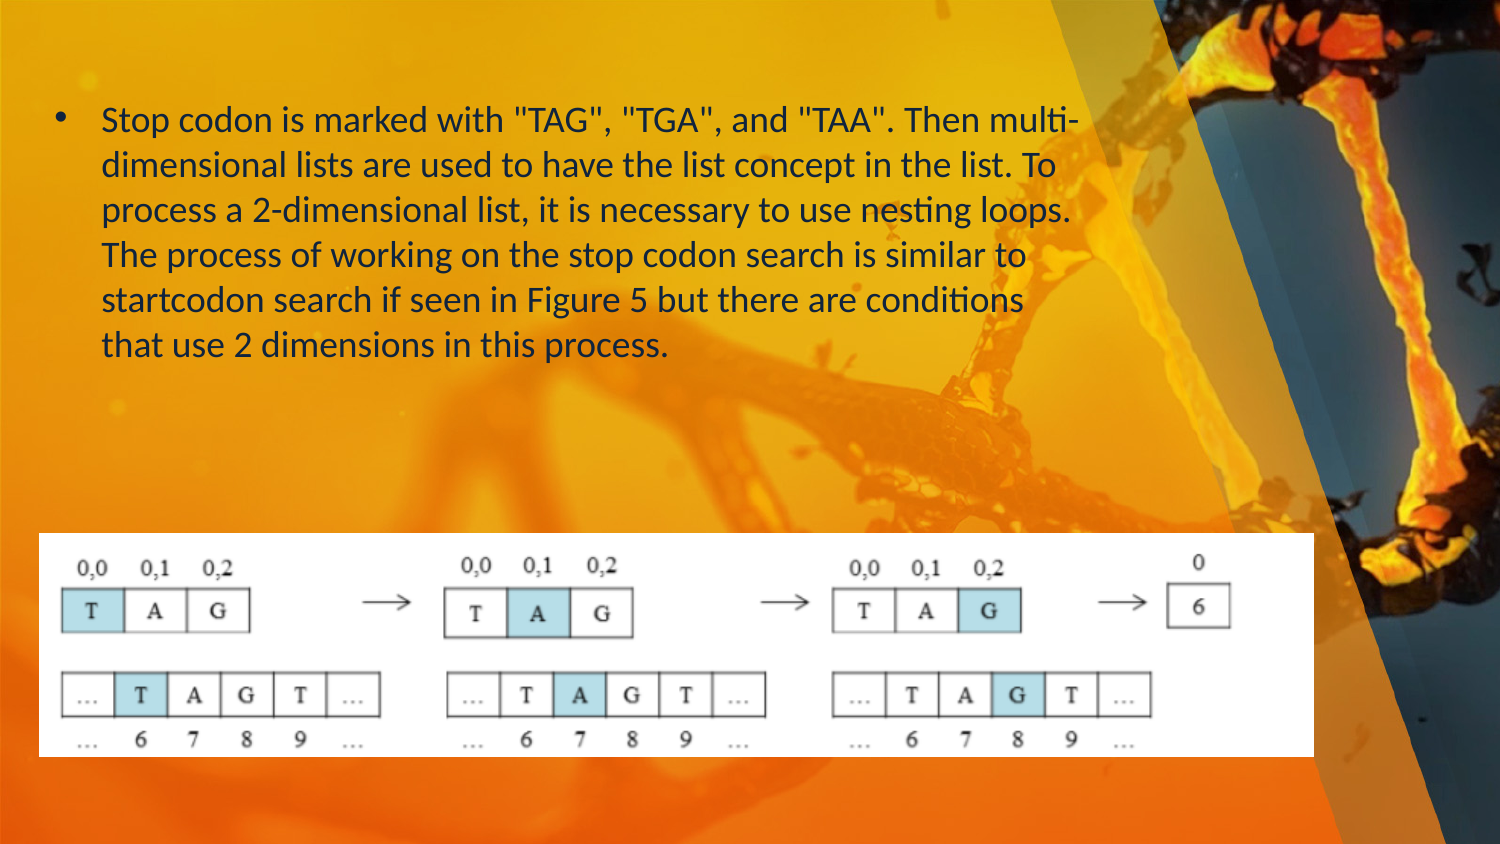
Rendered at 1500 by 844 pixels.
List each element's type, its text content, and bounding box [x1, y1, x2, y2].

picture [0, 0, 1500, 844]
text_box Stop codon is marked with "TAG", "TGA", and "TAA". Then multi-dimensional lists are used to have the list concept in the list. To process a 2-dimensional list, it is necessary to use nesting loops. The process of working on the stop codon search is similar to startcodon search if seen in Figure 5 but there are conditions that use 2 dimensions in this process. [39, 87, 1102, 372]
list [39, 532, 1314, 757]
